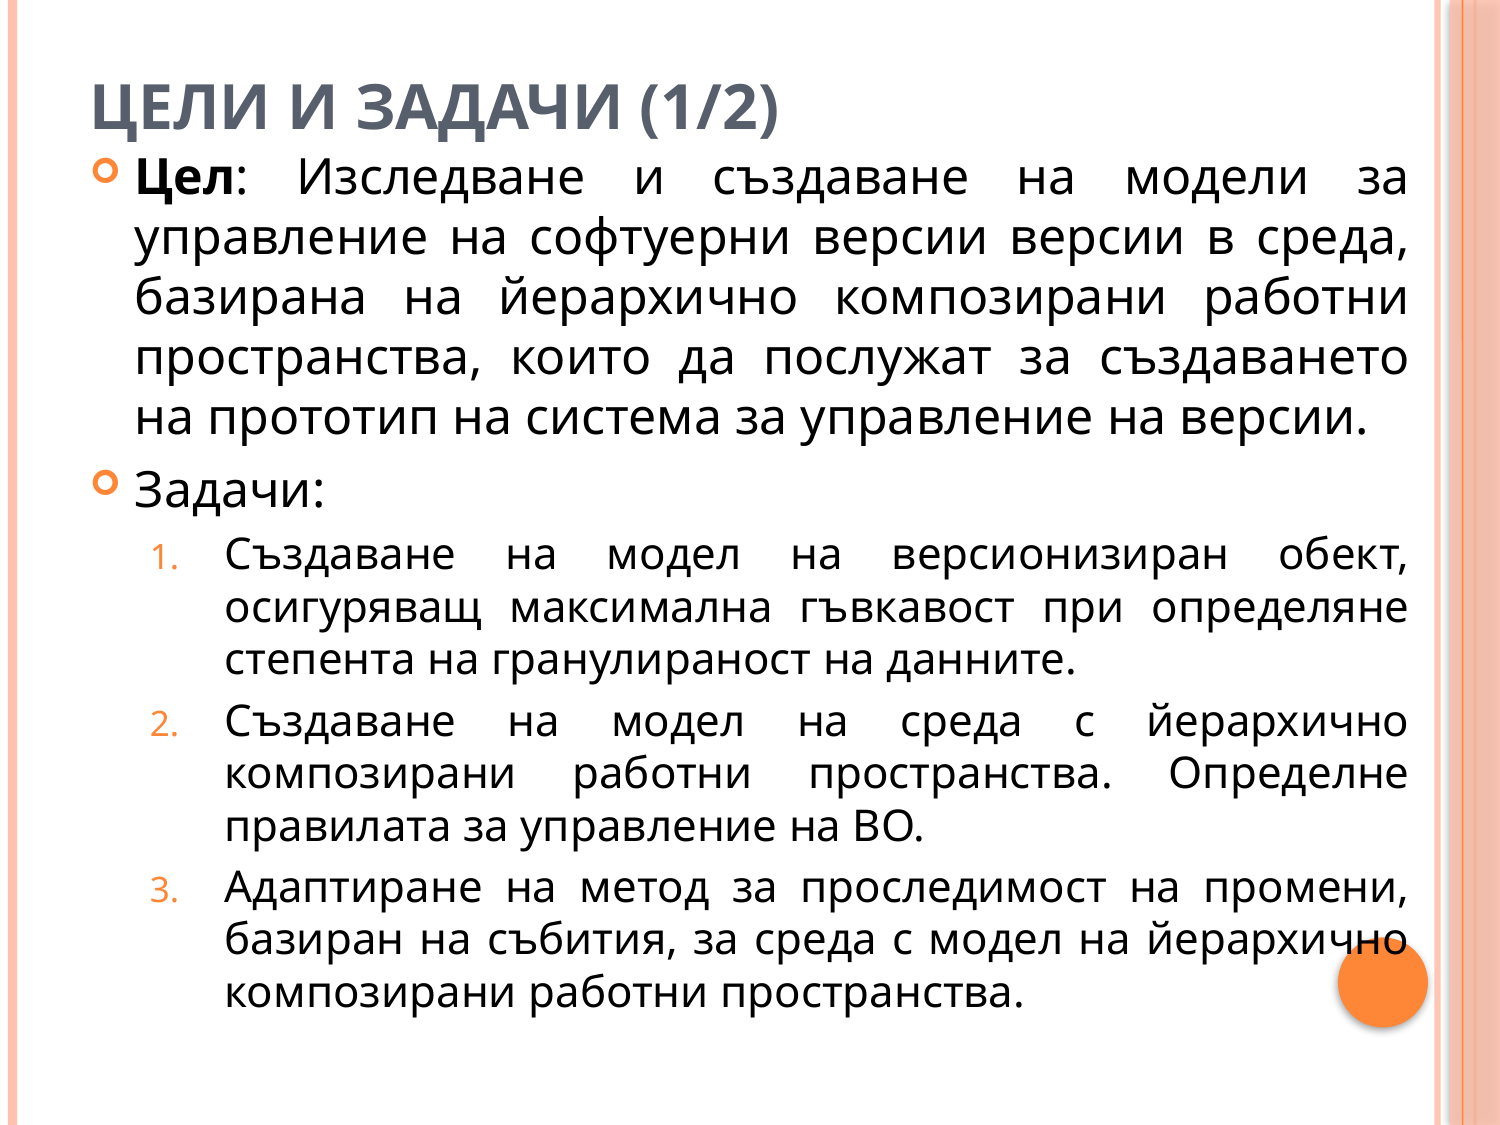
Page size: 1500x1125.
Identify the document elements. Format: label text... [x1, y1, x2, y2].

title Цели и задачи (1/2) [75, 24, 1425, 137]
list Цел: Изследване и създаване на модели за управление на софтуерни версии версии в среда, базирана на йерархично композирани работни пространства, които да послужат за създаването на прототип на система за управление на версии. Задачи: Създаване на модел на версионизиран обект, осигуряващ максимална гъвкавост при определяне степента на гранулираност на данните. Създаване на модел на среда с йерархично композирани работни пространства. Определне правилата за управление на ВО. Адаптиране на метод за проследимост на промени, базиран на събития, за среда с модел на йерархично композирани работни пространства. [75, 137, 1425, 1063]
